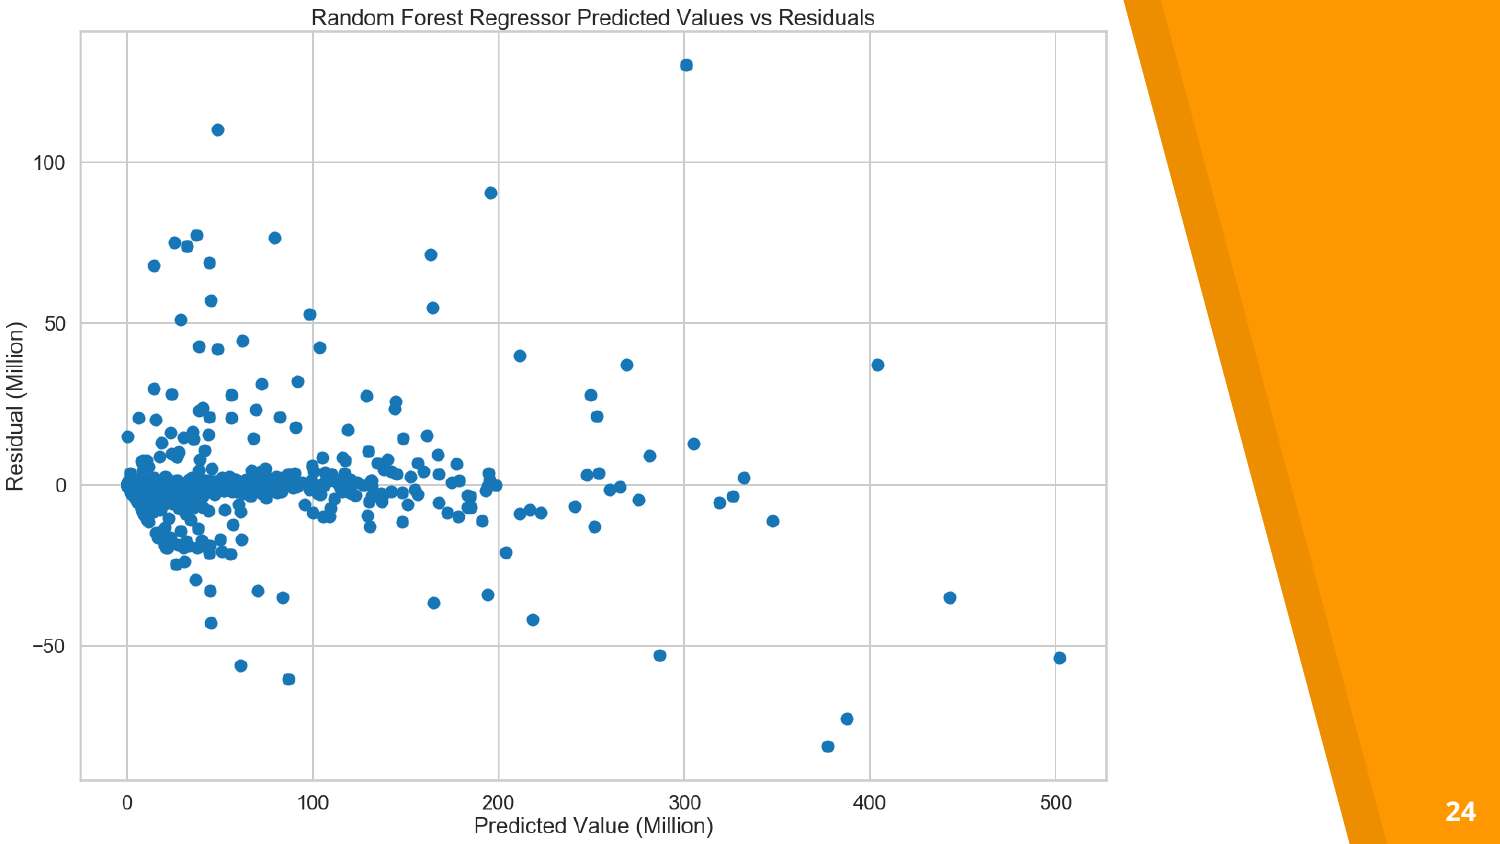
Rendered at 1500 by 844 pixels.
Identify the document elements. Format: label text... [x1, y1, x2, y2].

slide_number ‹#› [1401, 779, 1492, 844]
picture [0, 2, 1112, 844]
